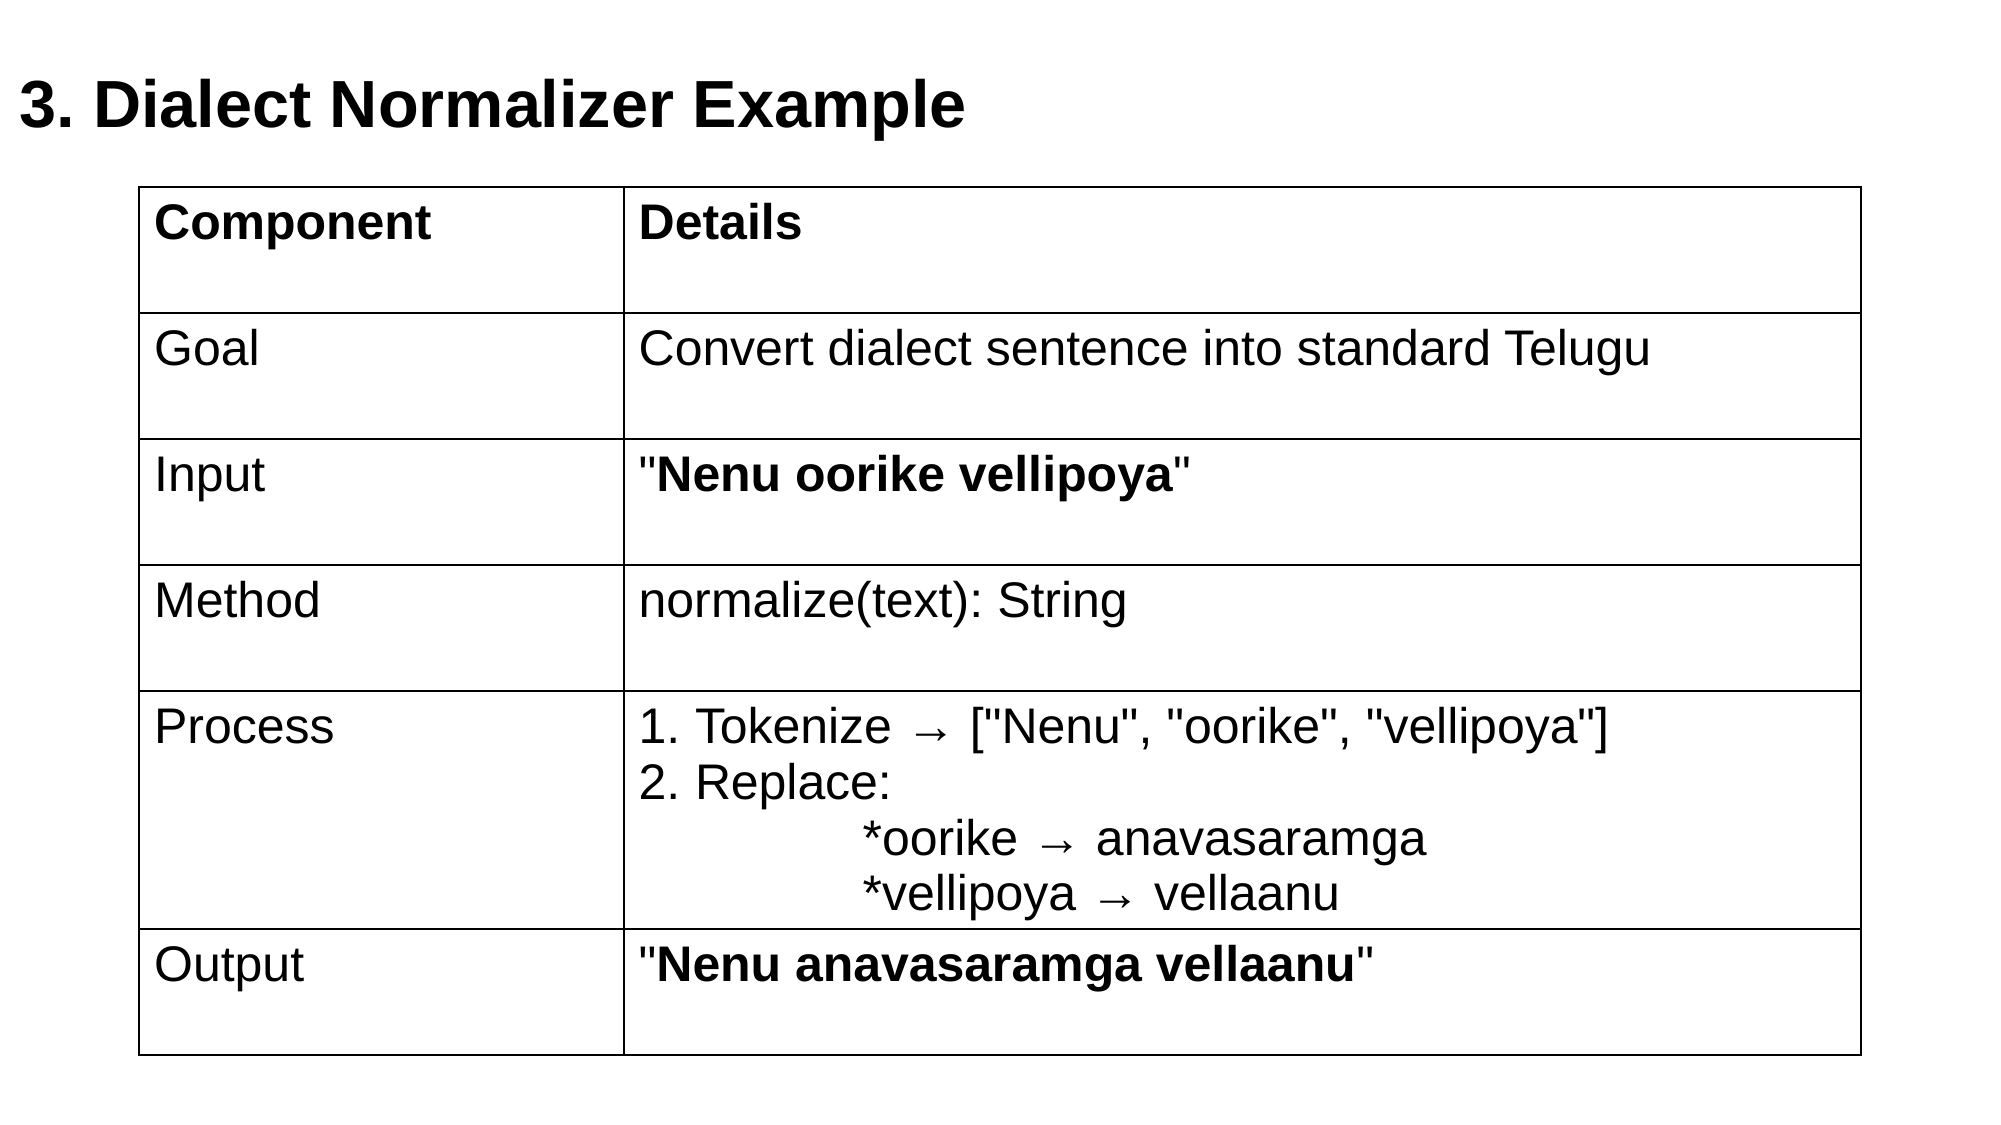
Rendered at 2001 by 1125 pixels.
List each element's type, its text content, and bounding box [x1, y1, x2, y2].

table_cell Tokenize → ["Nenu", "oorike", "vellipoya"] Replace: *oorike → anavasaramga *vellipoya → vellaanu [625, 692, 1860, 928]
table_cell "Nenu anavasaramga vellaanu" [625, 930, 1860, 1054]
table_header Component [140, 188, 623, 312]
table_cell Input [140, 440, 623, 564]
table_cell normalize(text): String [625, 566, 1860, 690]
table_cell "Nenu oorike vellipoya" [625, 440, 1860, 564]
table_header Details [625, 188, 1860, 312]
table_cell Process [140, 692, 623, 928]
table_cell Goal [140, 314, 623, 438]
text_box 3. Dialect Normalizer Example [4, 52, 983, 148]
table_cell Output [140, 930, 623, 1054]
table_cell Method [140, 566, 623, 690]
table_cell Convert dialect sentence into standard Telugu [625, 314, 1860, 438]
